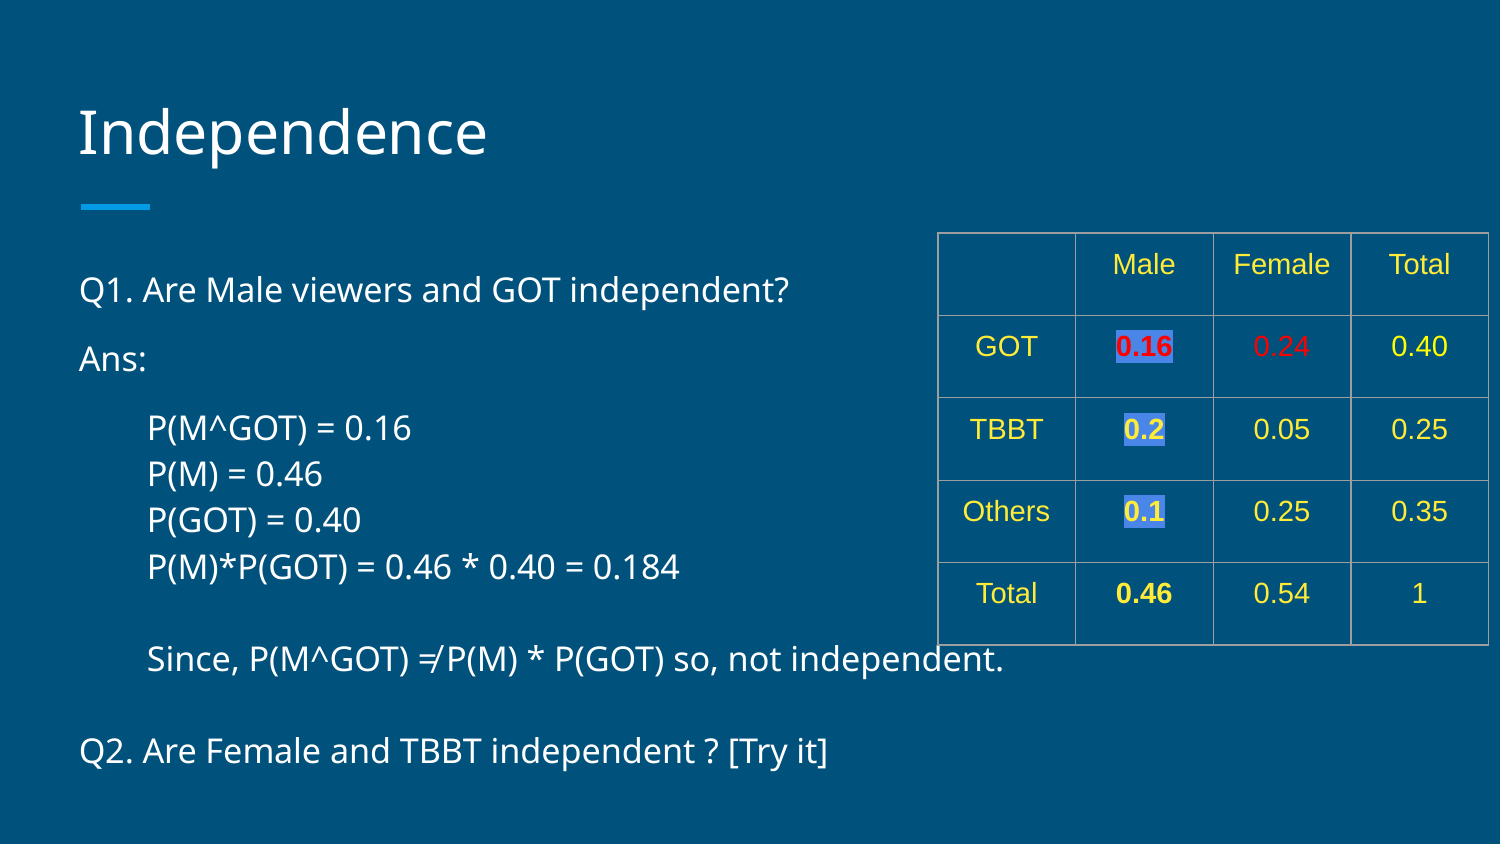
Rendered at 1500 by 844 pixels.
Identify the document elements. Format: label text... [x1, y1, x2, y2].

table_cell 0.2 [1076, 398, 1213, 480]
table_cell Total [939, 563, 1075, 644]
table_cell 1 [1352, 563, 1488, 644]
table_cell Others [939, 481, 1075, 562]
table_cell 0.40 [1352, 316, 1488, 397]
table_cell 0.54 [1214, 563, 1350, 644]
table_cell 0.25 [1214, 481, 1350, 562]
table_header [939, 234, 1075, 315]
table_cell TBBT [939, 398, 1075, 480]
table_cell 0.16 [1076, 316, 1213, 397]
table_cell 0.25 [1352, 398, 1488, 480]
table_cell 0.46 [1076, 563, 1213, 644]
table_header Male [1076, 234, 1213, 315]
table_cell 0.35 [1352, 481, 1488, 562]
list Q1. Are Male viewers and GOT independent? Ans: P(M^GOT) = 0.16 P(M) = 0.46 P(GOT) = 0.40 P(M)*P(GOT) = 0.46 * 0.40 = 0.184 Since, P(M^GOT) ≠ P(M) * P(GOT) so, not independent. Q2. Are Female and TBBT independent ? [Try it] [63, 244, 1437, 792]
table_cell 0.05 [1214, 398, 1350, 480]
table_header Female [1214, 234, 1350, 315]
table_header Total [1352, 234, 1488, 315]
table_cell 0.1 [1076, 481, 1213, 562]
title Independence [63, 75, 1437, 188]
table_cell 0.24 [1214, 316, 1350, 397]
table_cell GOT [939, 316, 1075, 397]
